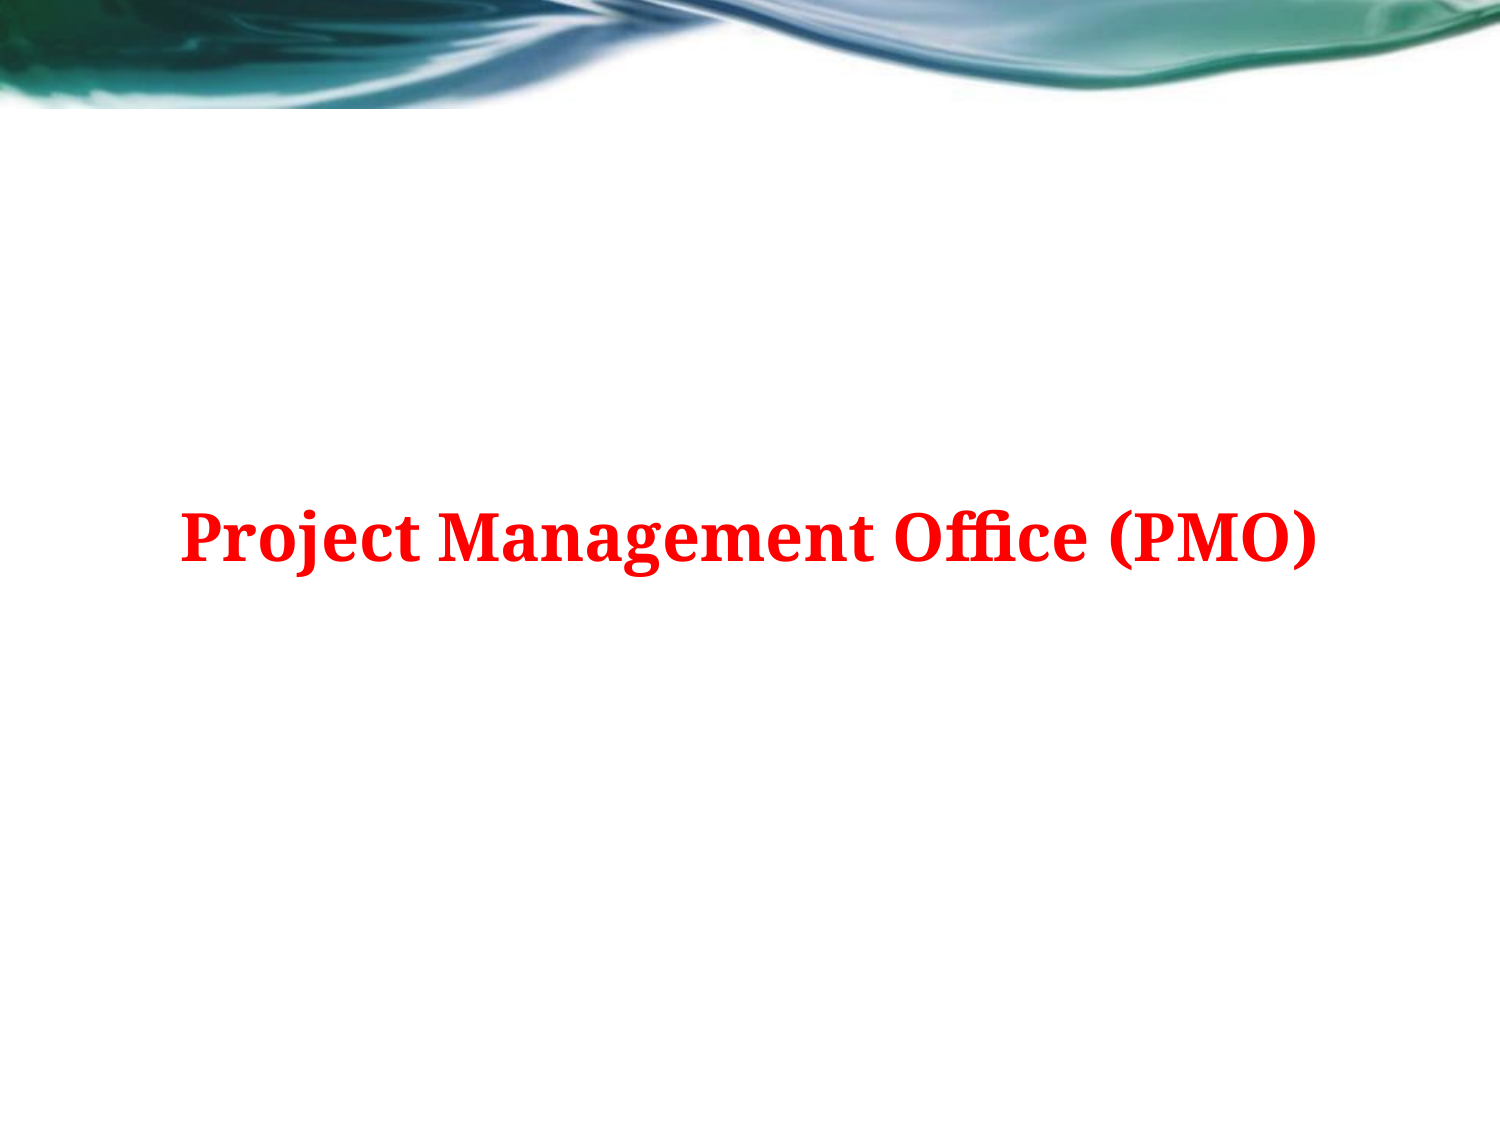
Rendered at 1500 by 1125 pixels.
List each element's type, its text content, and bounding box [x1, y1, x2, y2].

picture [0, 0, 1500, 109]
title Project Management Office (PMO) [75, 487, 1425, 638]
